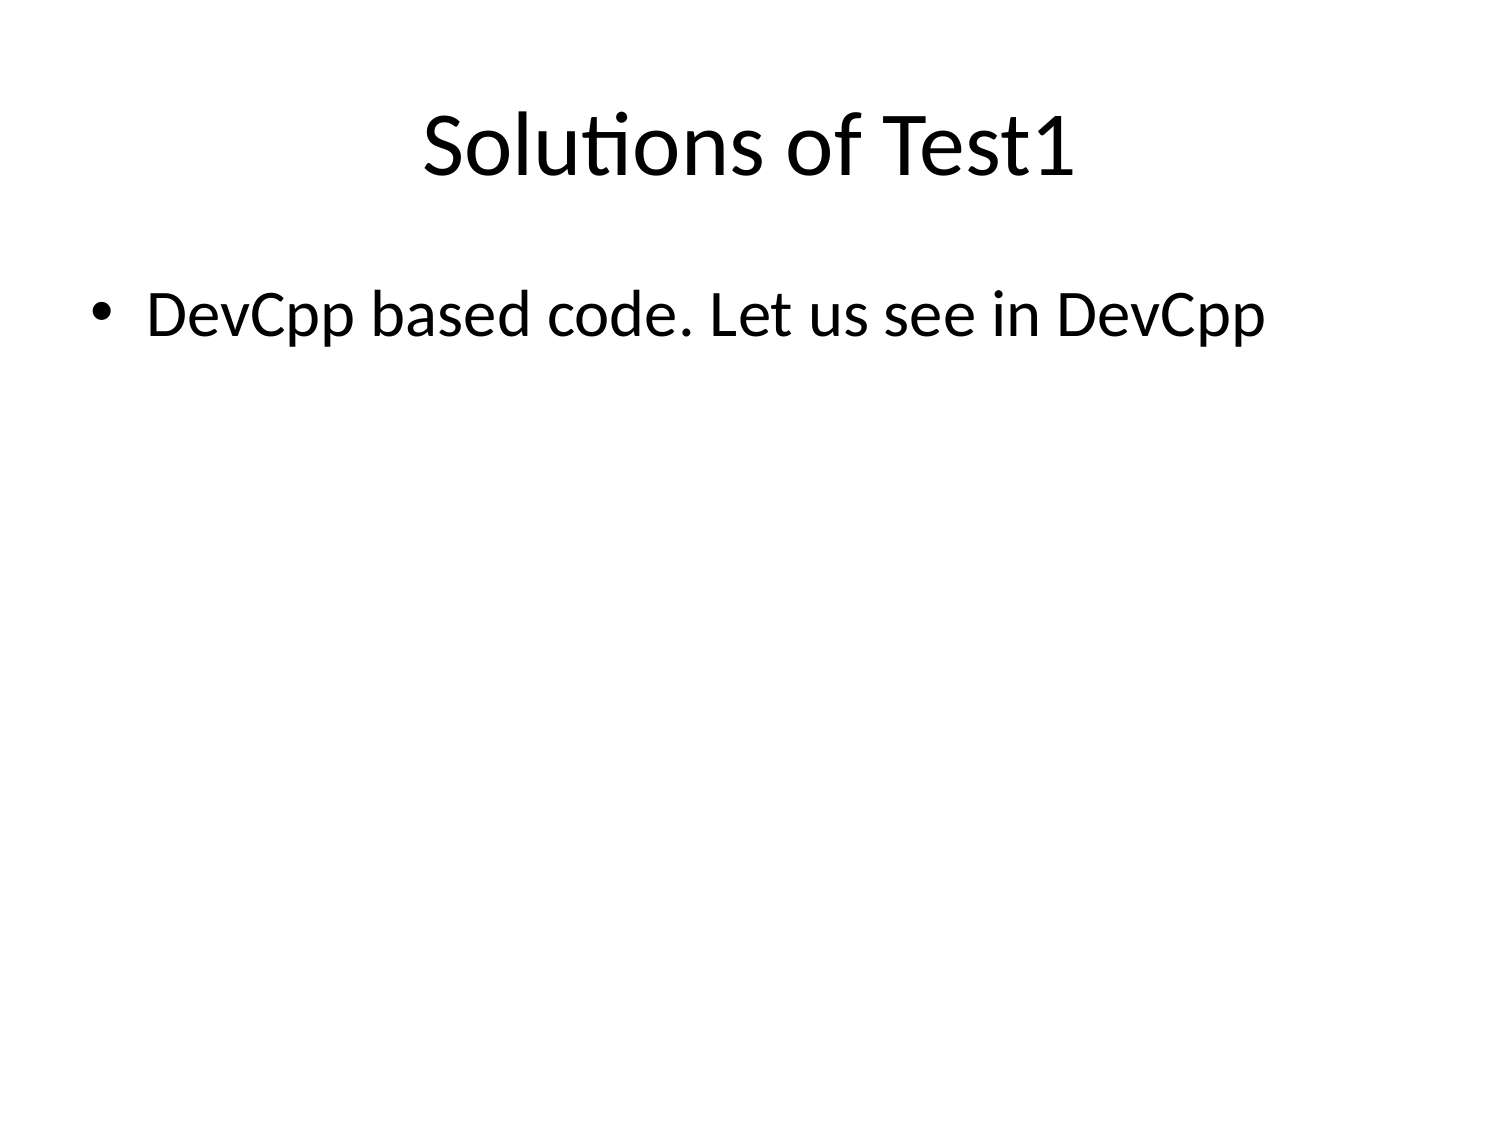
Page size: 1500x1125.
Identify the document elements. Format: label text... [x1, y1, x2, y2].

list DevCpp based code. Let us see in DevCpp [75, 262, 1425, 1005]
title Solutions of Test1 [75, 45, 1425, 233]
